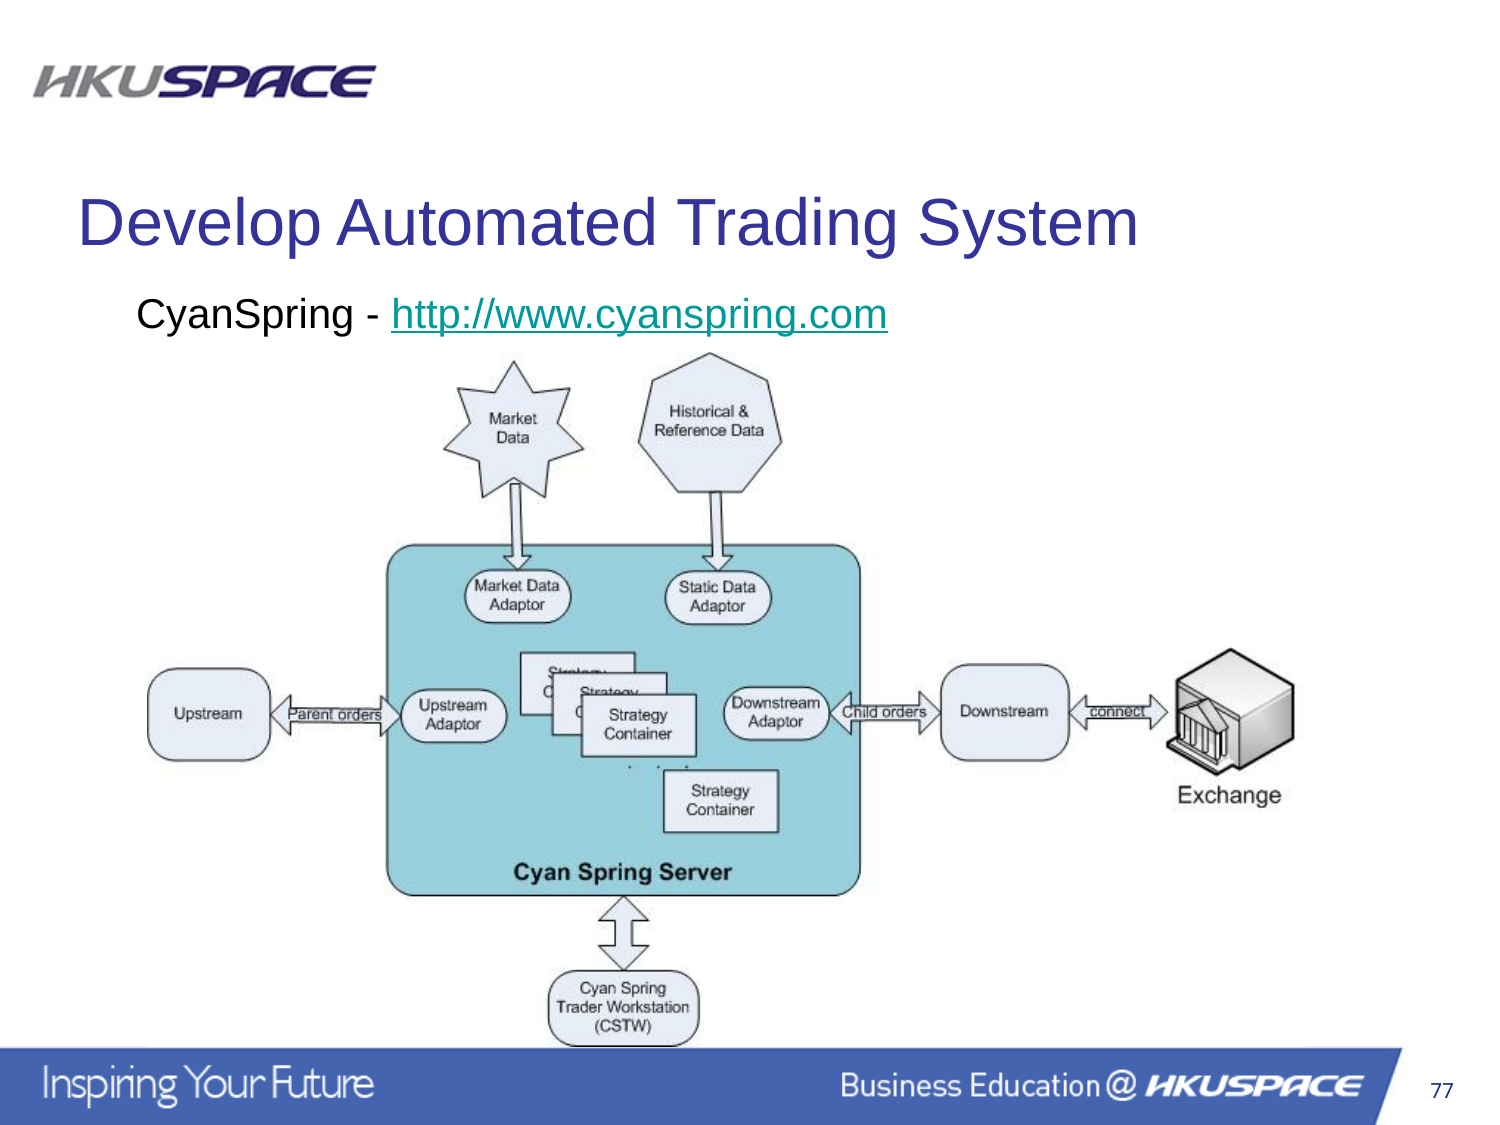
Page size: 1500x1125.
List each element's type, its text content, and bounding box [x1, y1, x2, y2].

slide_number 77 [1415, 1070, 1499, 1125]
title Develop Automated Trading System [62, 101, 1388, 266]
picture [0, 0, 1500, 1125]
text_box CyanSpring - http://www.cyanspring.com [64, 278, 1483, 1047]
